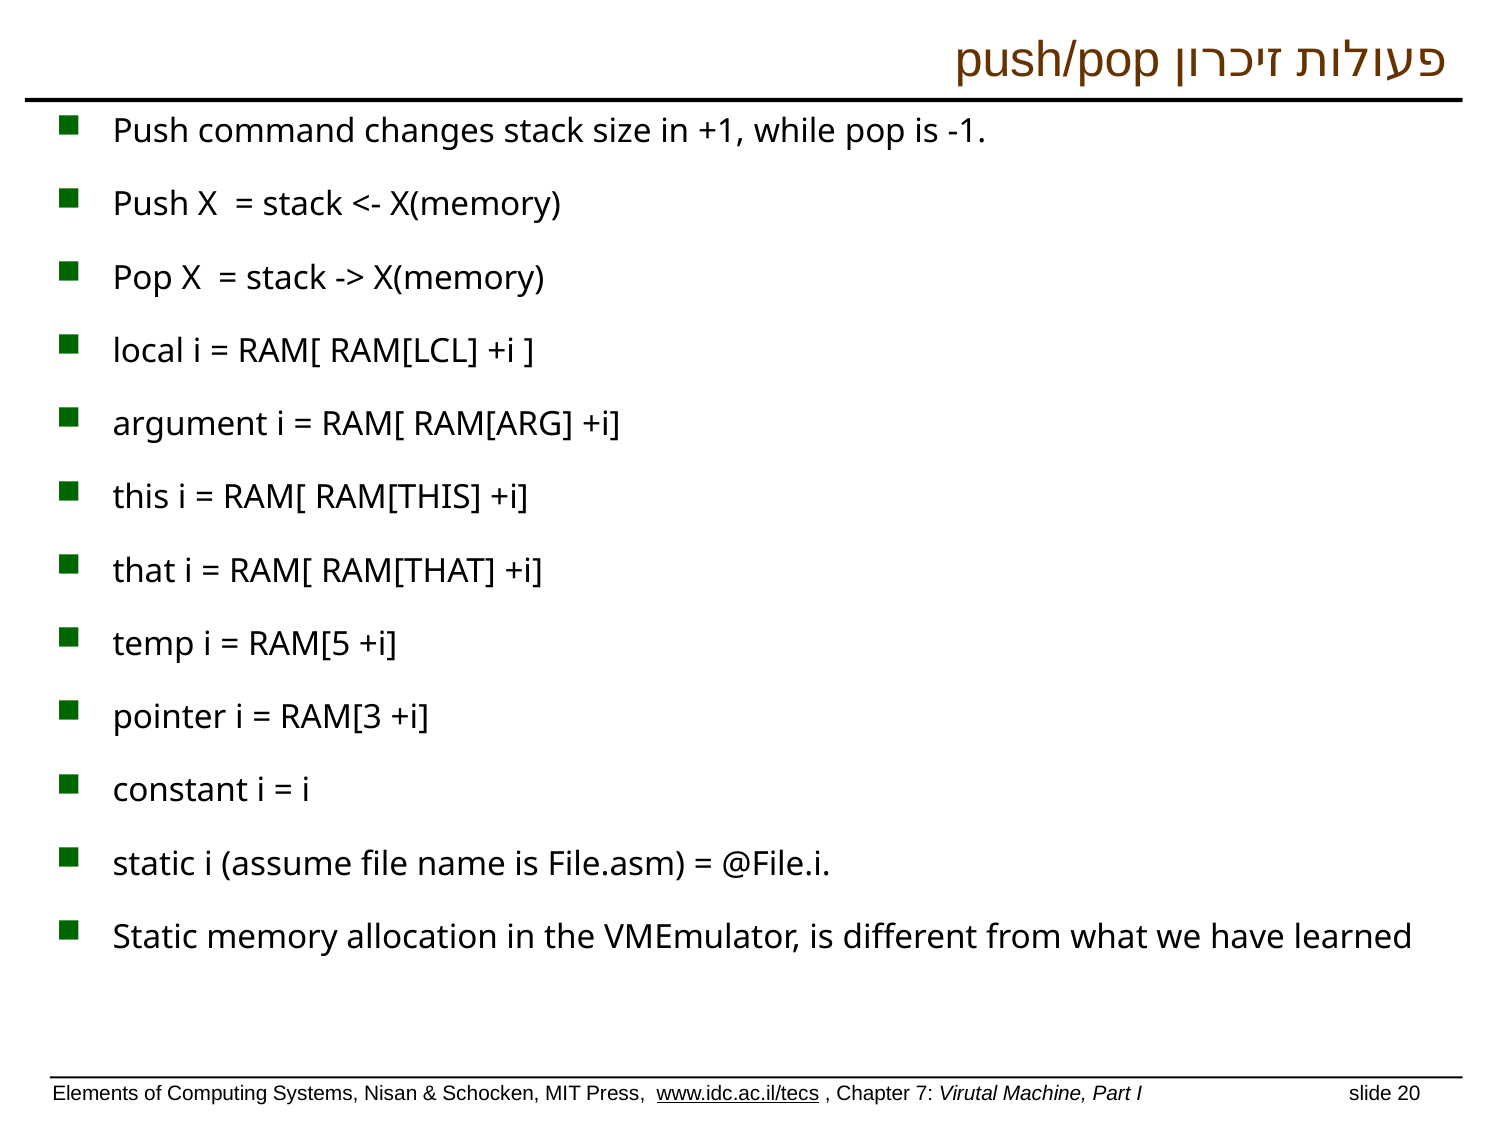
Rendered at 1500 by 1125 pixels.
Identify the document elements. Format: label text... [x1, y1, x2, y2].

title פעולות זיכרון push/pop [24, 12, 1463, 100]
text_box Push command changes stack size in +1, while pop is -1. Push X = stack <- X(memory) Pop X = stack -> X(memory) local i = RAM[ RAM[LCL] +i ] argument i = RAM[ RAM[ARG] +i] this i = RAM[ RAM[THIS] +i] that i = RAM[ RAM[THAT] +i] temp i = RAM[5 +i] pointer i = RAM[3 +i] constant i = i static i (assume file name is File.asm) = @File.i. Static memory allocation in the VMEmulator, is different from what we have learned [41, 101, 1459, 1035]
